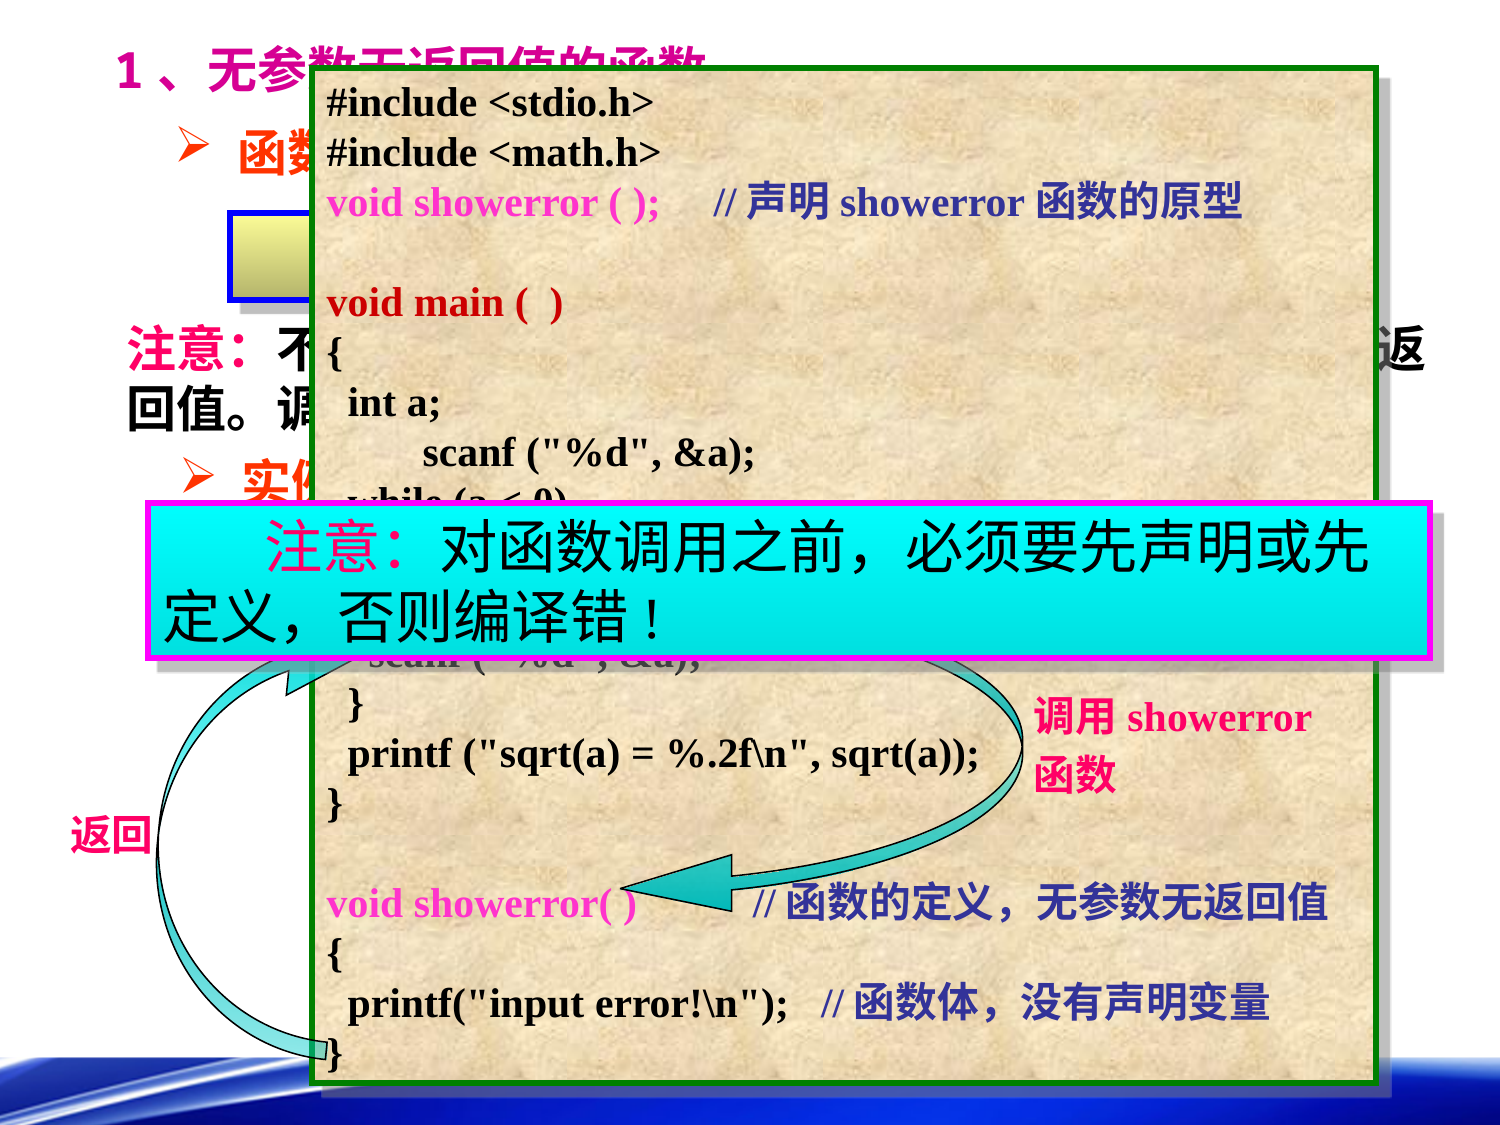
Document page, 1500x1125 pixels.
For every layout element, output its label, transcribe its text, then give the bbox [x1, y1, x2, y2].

text_box 函数名( )； [230, 213, 311, 300]
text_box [55, 609, 348, 1052]
text_box 注意：不能将这种函数调用赋值给任何变量，因为它没有返回值。调用时，（ ）中间不能有void。 [1389, 310, 1447, 445]
text_box #include <stdio.h> #include <math.h> void showerror ( ); //声明showerror函数的原型 void main ( ) { int a; scanf ("%d", &a); while (a < 0) { showerror( ); scanf ("%d", &a); } printf ("sqrt(a) = %.2f\n", sqrt(a)); } void showerror( ) //函数的定义，无参数无返回值 { printf("input error!\n"); //函数体，没有声明变量 } [311, 67, 1376, 503]
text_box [619, 597, 1324, 918]
text_box 注意：不能将这种函数调用赋值给任何变量，因为它没有返回值。调用时，（ ）中间不能有void。 [112, 310, 311, 445]
text_box 注意：对函数调用之前，必须要先声明或先定义，否则编译错! [147, 503, 1430, 658]
text_box #include <stdio.h> #include <math.h> void showerror ( ); //声明showerror函数的原型 void main ( ) { int a; scanf ("%d", &a); while (a < 0) { showerror( ); scanf ("%d", &a); } printf ("sqrt(a) = %.2f\n", sqrt(a)); } void showerror( ) //函数的定义，无参数无返回值 { printf("input error!\n"); //函数体，没有声明变量 } [311, 671, 1376, 1083]
text_box 实例 [164, 444, 311, 503]
picture [0, 1057, 1500, 1125]
text_box 函数的调用 [159, 113, 311, 189]
text_box 1、无参数无返回值的函数 [100, 30, 788, 106]
